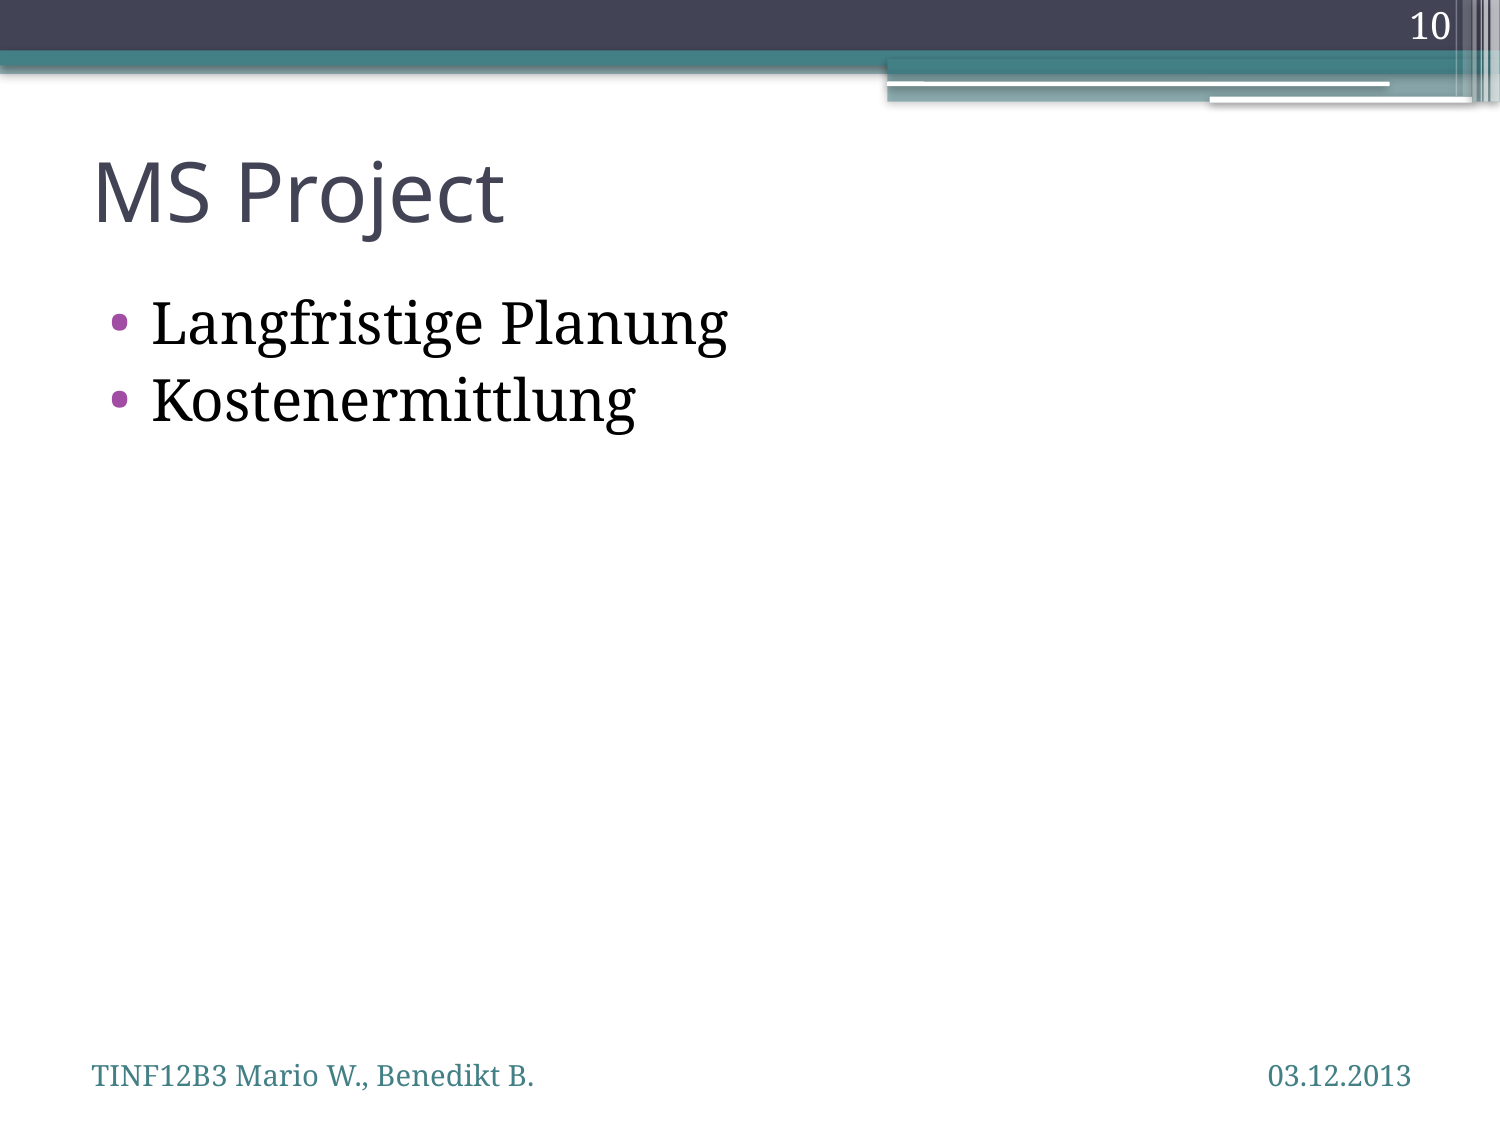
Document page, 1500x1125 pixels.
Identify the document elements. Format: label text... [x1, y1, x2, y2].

list Langfristige Planung Kostenermittlung [76, 278, 1427, 1047]
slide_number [1198, 1050, 1427, 1125]
footer TINF12B3 Mario W., Benedikt B. [76, 1050, 585, 1125]
title MS Project [76, 101, 1427, 277]
slide_number 10 [1341, 0, 1466, 61]
